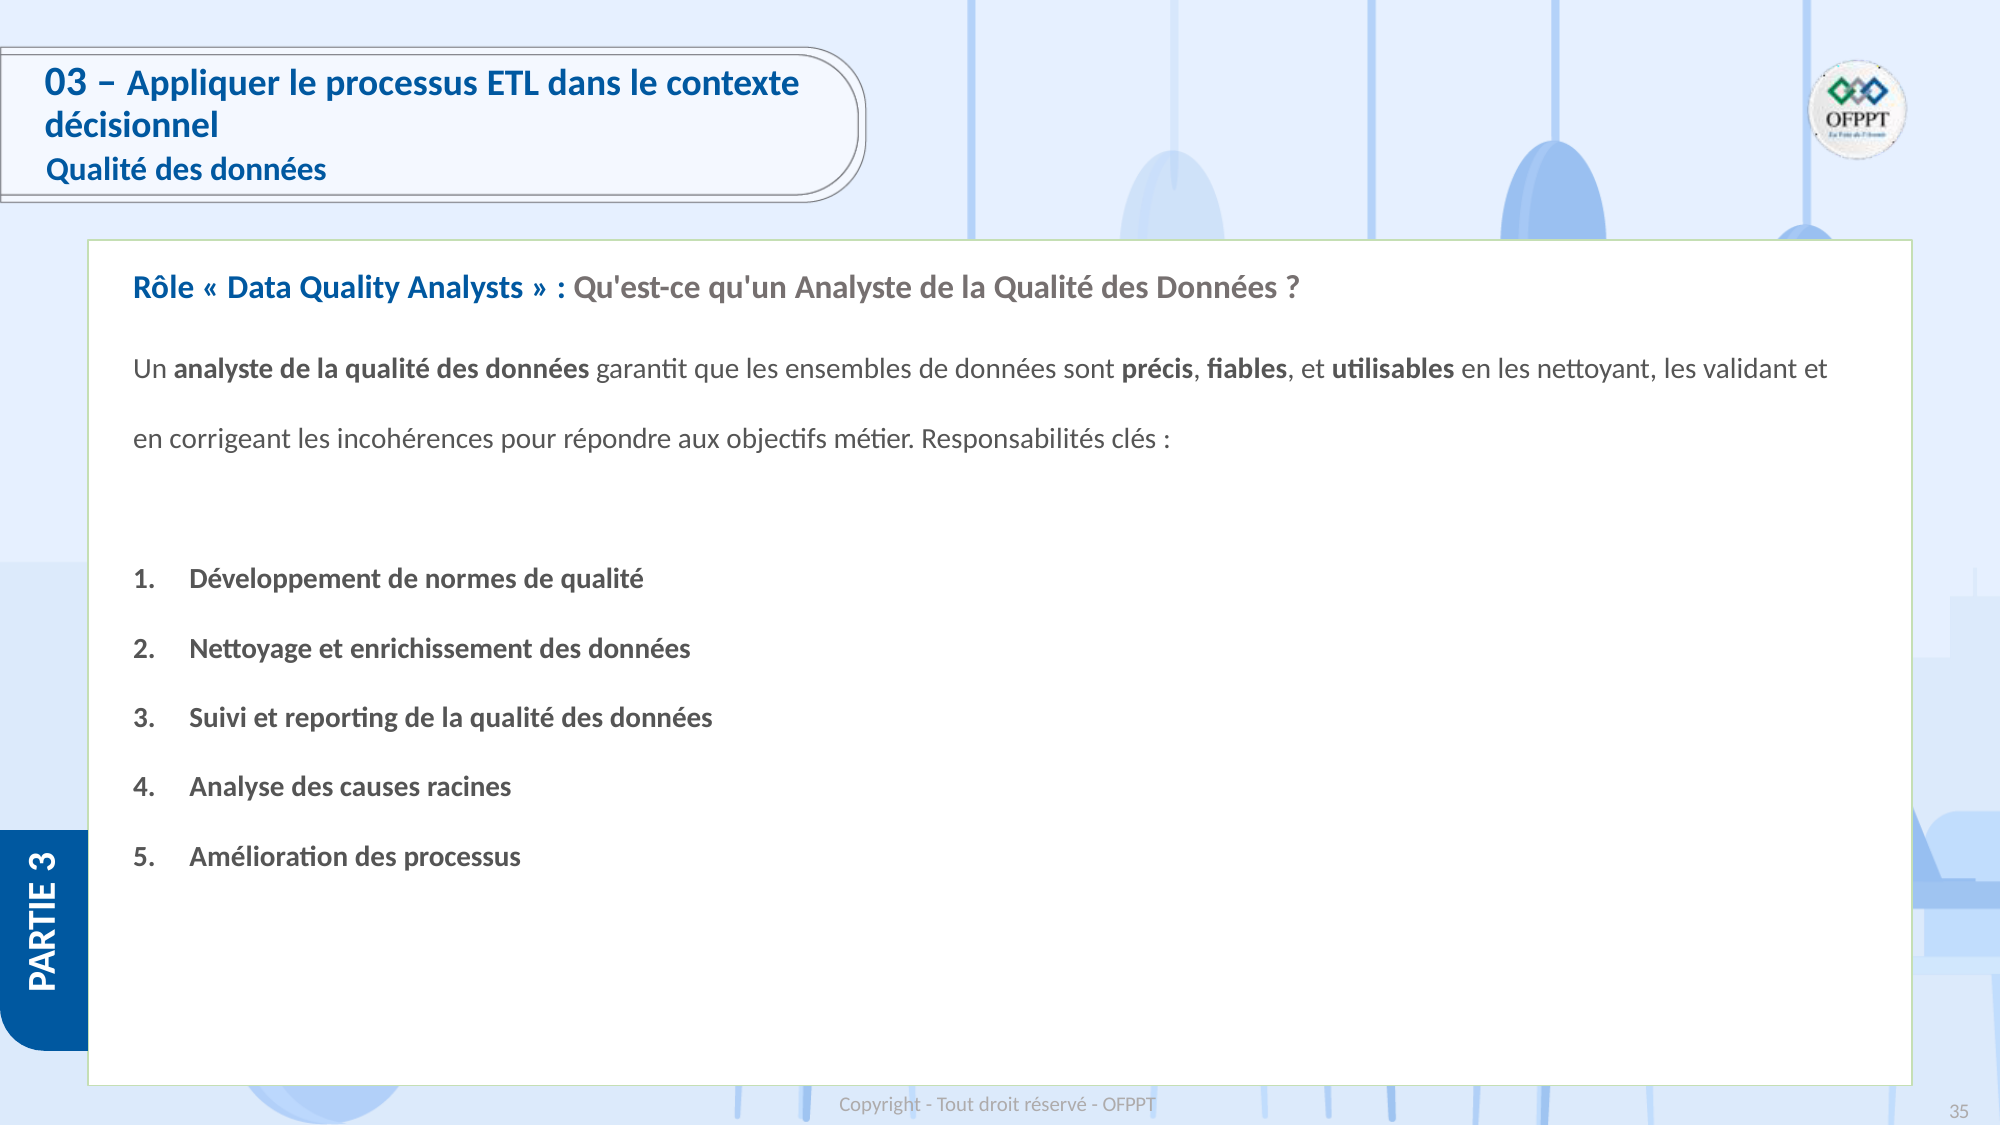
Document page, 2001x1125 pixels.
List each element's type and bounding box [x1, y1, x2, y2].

picture [1803, 56, 1913, 164]
text_box [0, 0, 2000, 1125]
